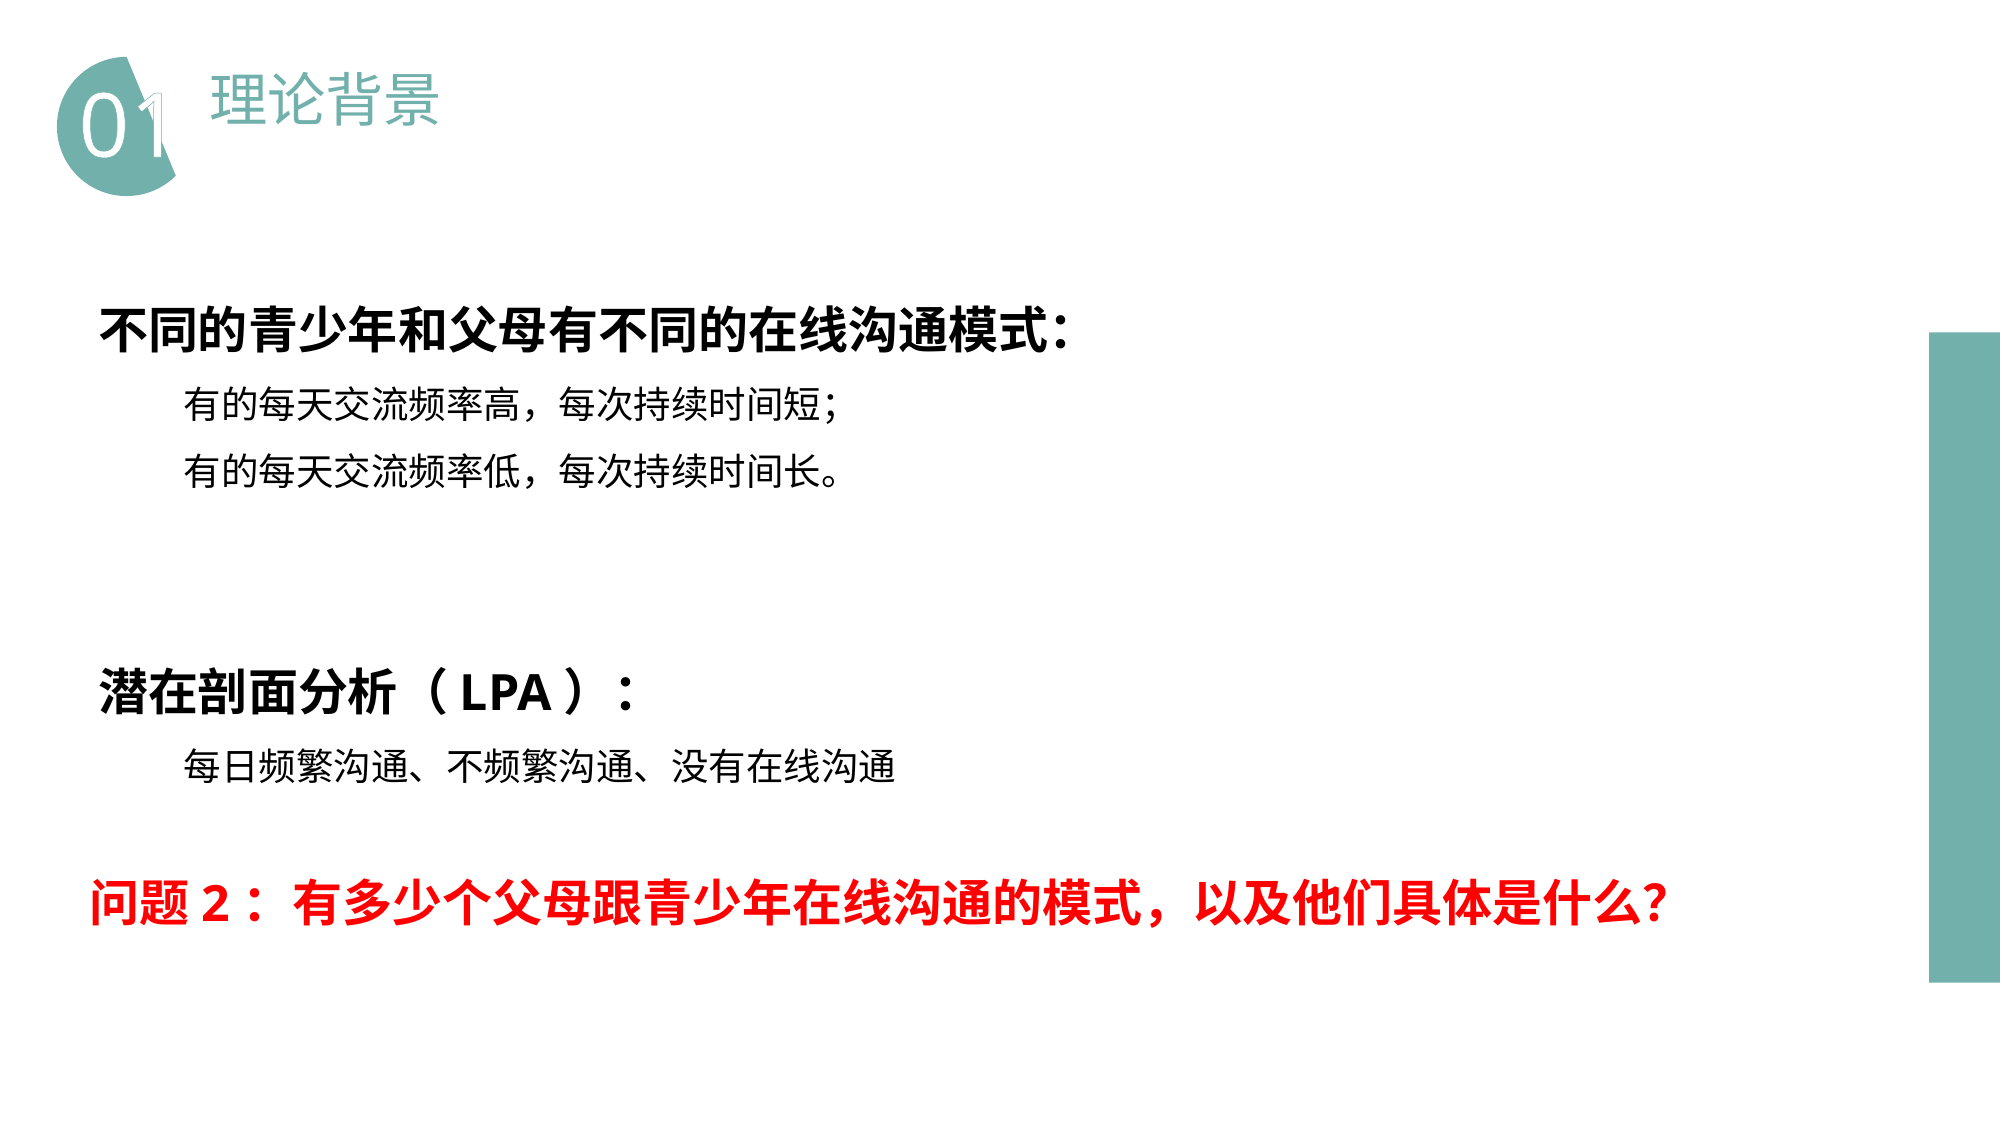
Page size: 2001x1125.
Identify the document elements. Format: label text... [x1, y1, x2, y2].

text_box 问题2：有多少个父母跟青少年在线沟通的模式，以及他们具体是什么？ [6, 863, 1776, 939]
text_box 理论背景 [194, 55, 659, 140]
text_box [0, 56, 299, 197]
text_box [1928, 331, 2000, 984]
text_box 潜在剖面分析（LPA）： 每日频繁沟通、不频繁沟通、没有在线沟通 [83, 623, 1699, 796]
text_box 不同的青少年和父母有不同的在线沟通模式： 有的每天交流频率高，每次持续时间短； 有的每天交流频率低，每次持续时间长。 [83, 260, 1965, 501]
